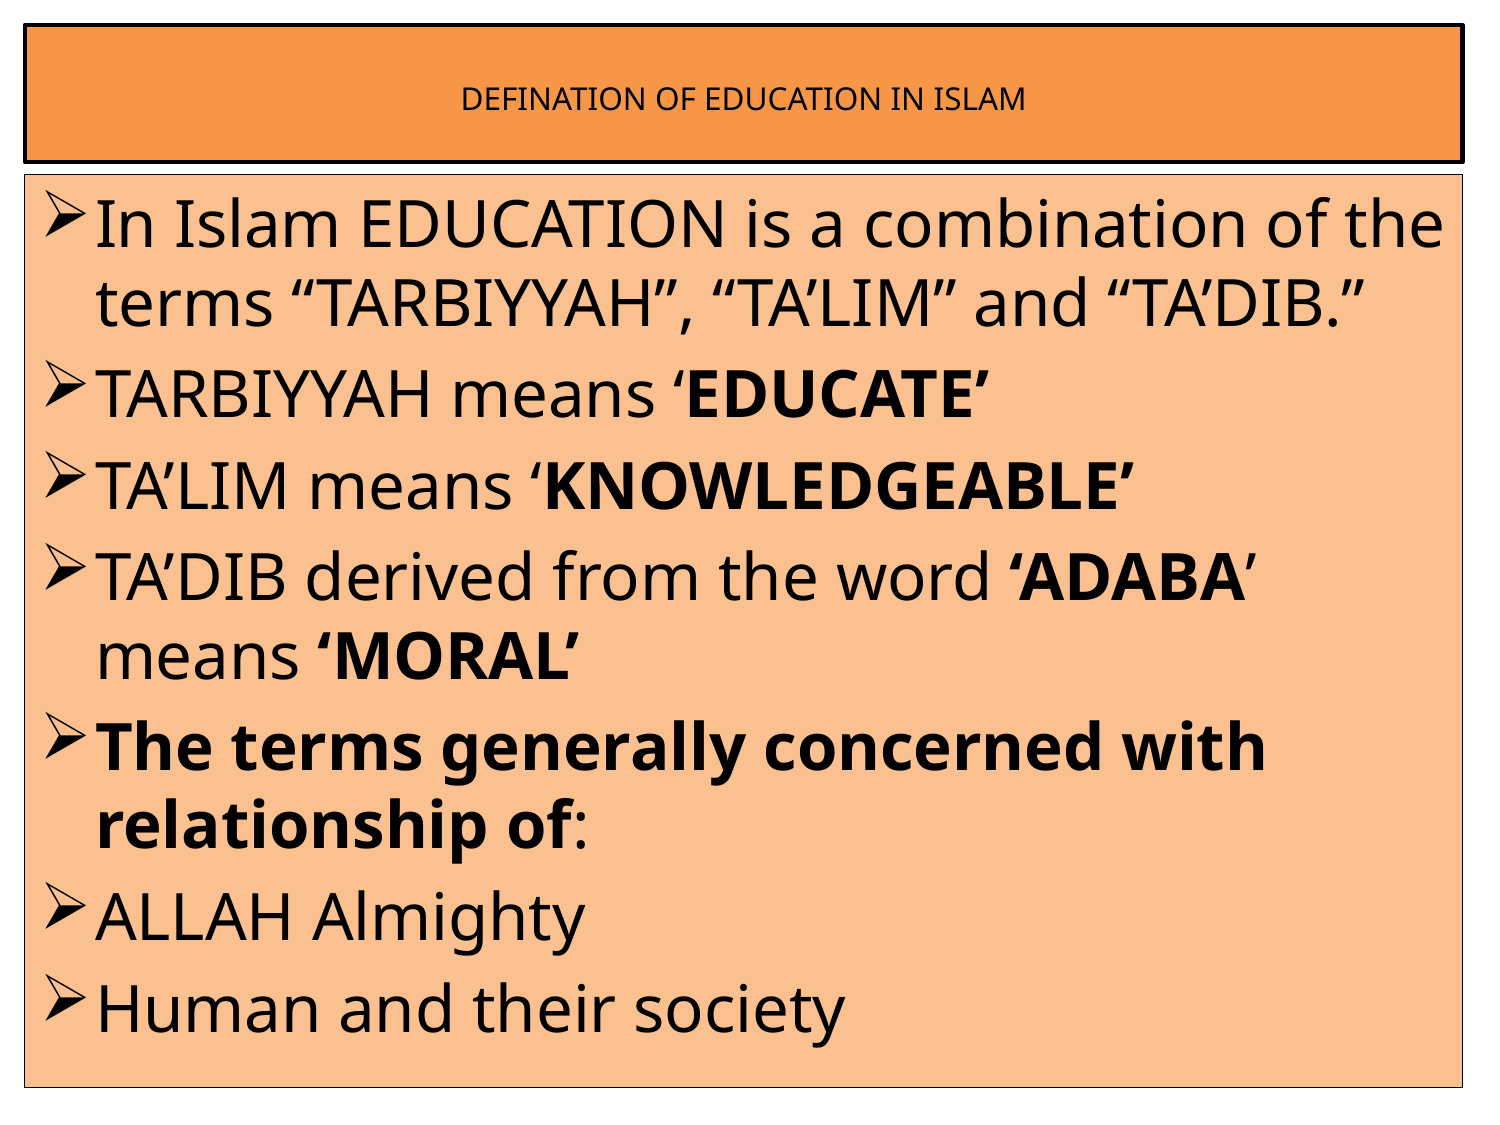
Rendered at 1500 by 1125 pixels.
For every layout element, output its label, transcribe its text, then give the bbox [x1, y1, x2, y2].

list In Islam EDUCATION is a combination of the terms “TARBIYYAH”, “TA’LIM” and “TA’DIB.” TARBIYYAH means ‘EDUCATE’ TA’LIM means ‘KNOWLEDGEABLE’ TA’DIB derived from the word ‘ADABA’ means ‘MORAL’ The terms generally concerned with relationship of: ALLAH Almighty Human and their society [24, 174, 1463, 1088]
title DEFINATION OF EDUCATION IN ISLAM [23, 23, 1465, 164]
